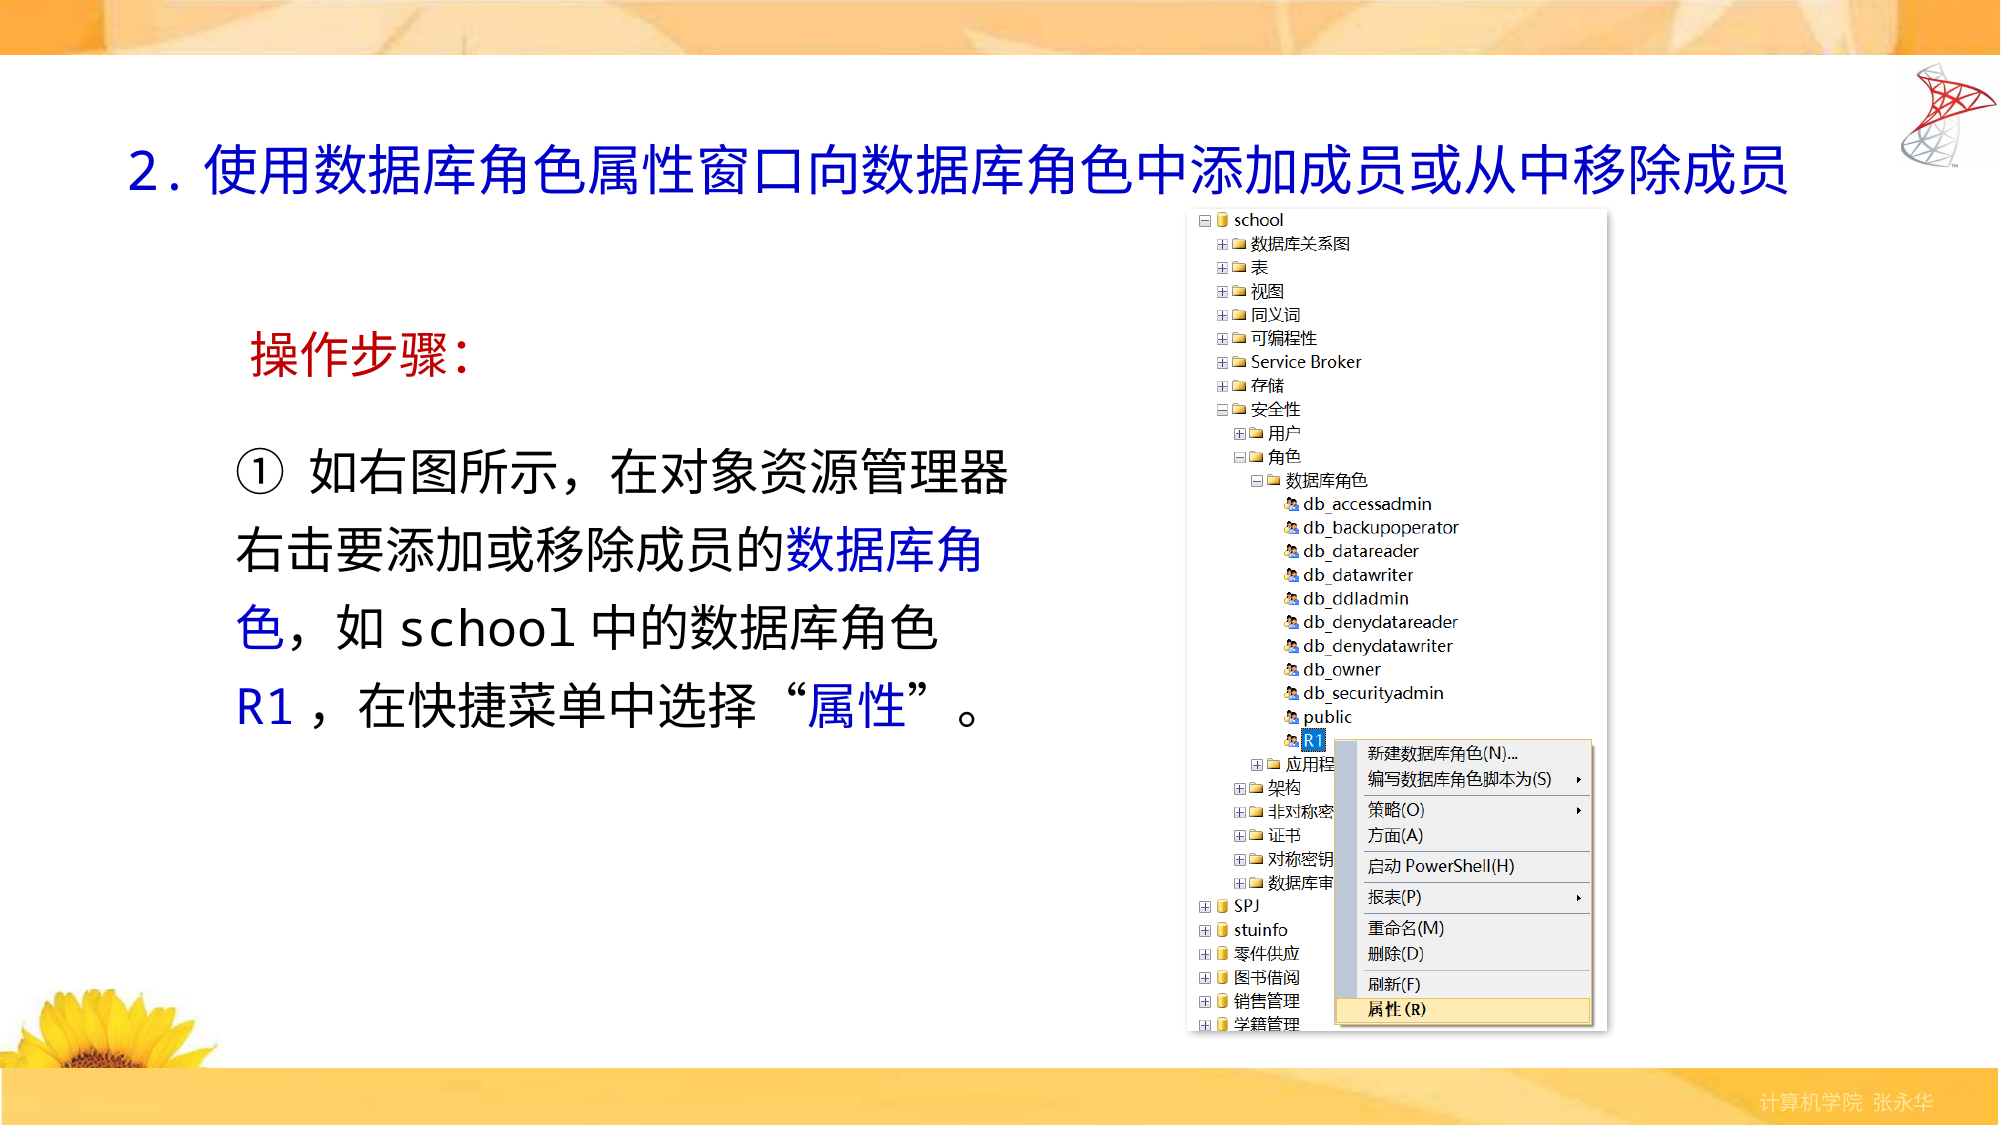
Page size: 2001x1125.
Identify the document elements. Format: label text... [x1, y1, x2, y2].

picture [0, 989, 1998, 1125]
text_box 2.使用数据库角色属性窗口向数据库角色中添加成员或从中移除成员 [111, 114, 1915, 210]
picture [0, 0, 2001, 55]
text_box ① 如右图所示，在对象资源管理器右击要添加或移除成员的数据库角色，如school中的数据库角色R1，在快捷菜单中选择“属性”。 [220, 415, 1047, 1011]
text_box 操作步骤： [169, 304, 714, 392]
picture [1187, 209, 1607, 1031]
picture [1901, 62, 1997, 169]
